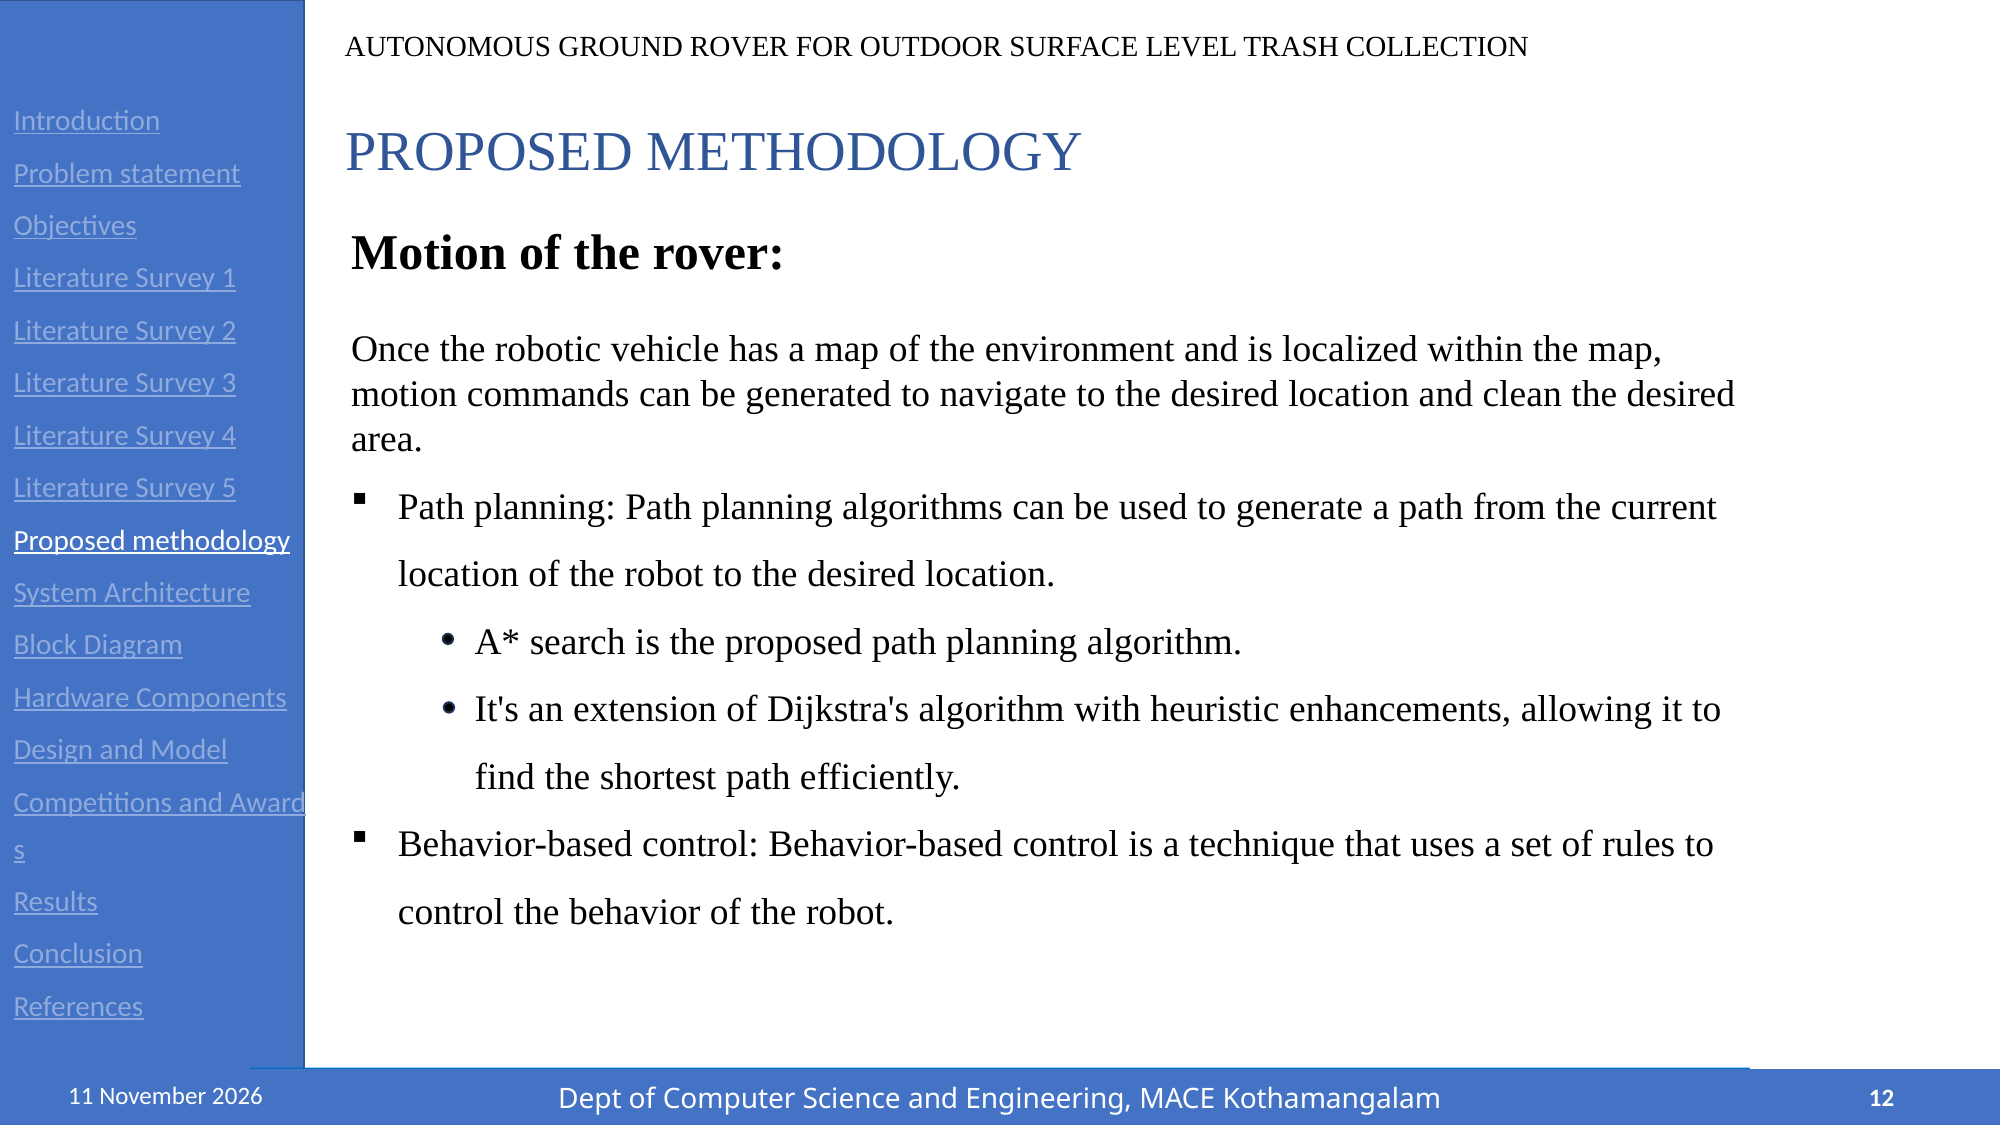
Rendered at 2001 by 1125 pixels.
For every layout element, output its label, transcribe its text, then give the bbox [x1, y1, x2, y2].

text_box 8 May, 2024 [53, 1072, 391, 1118]
text_box [442, 701, 456, 714]
text_box Introduction Problem statement Objectives Literature Survey 1 Literature Survey 2 Literature Survey 3 Literature Survey 4 Literature Survey 5 Proposed methodology System Architecture Block Diagram Hardware Components Design and Model Competitions and Awards Results Conclusion References [0, 76, 331, 983]
text_box [0, 983, 305, 1068]
text_box Motion of the rover: Once the robotic vehicle has a map of the environment and is localized within the map, motion commands can be generated to navigate to the desired location and clean the desired area. Path planning: Path planning algorithms can be used to generate a path from the current location of the robot to the desired location. A* search is the proposed path planning algorithm. It's an extension of Dijkstra's algorithm with heuristic enhancements, allowing it to find the shortest path efficiently. Behavior-based control: Behavior-based control is a technique that uses a set of rules to control the behavior of the robot. [336, 211, 1770, 1029]
text_box PROPOSED METHODOLOGY [334, 110, 1284, 182]
text_box 12 [1572, 1073, 1910, 1119]
text_box Dept of Computer Science and Engineering, MACE Kothamangalam [0, 1068, 2000, 1125]
text_box [441, 632, 455, 646]
text_box [0, 0, 305, 76]
